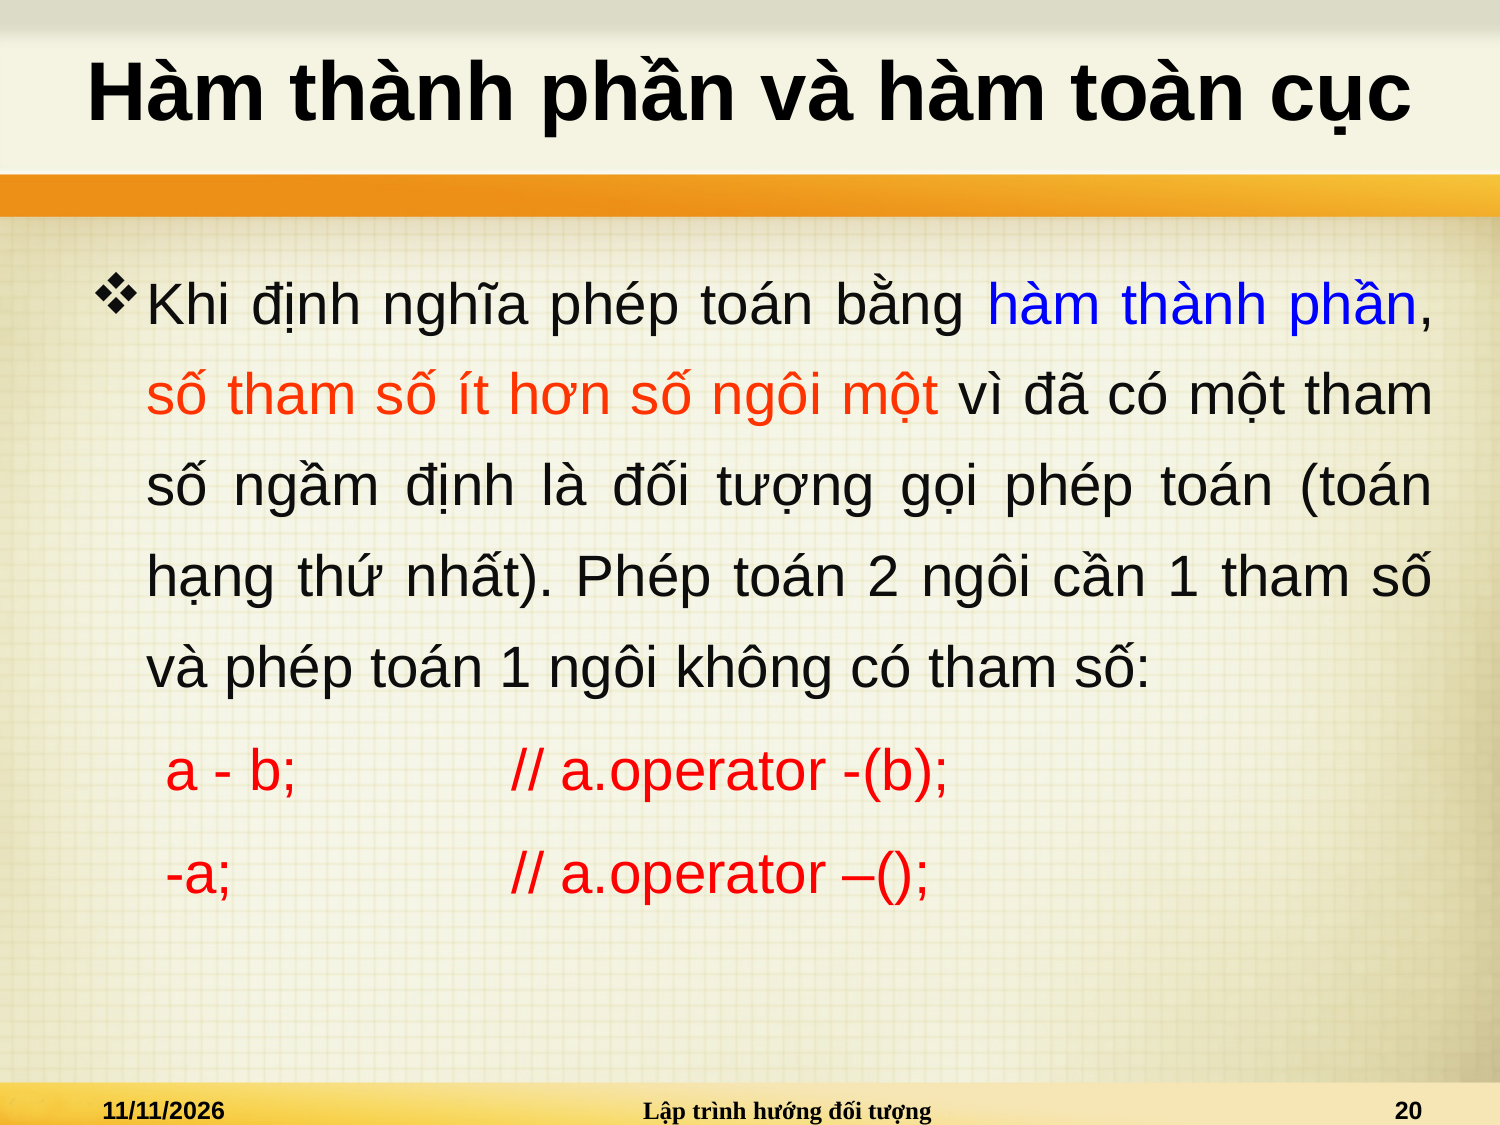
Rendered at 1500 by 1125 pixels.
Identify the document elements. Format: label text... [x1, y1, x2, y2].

picture [0, 175, 1500, 1125]
list Khi định nghĩa phép toán bằng hàm thành phần, số tham số ít hơn số ngôi một vì đã có một tham số ngầm định là đối tượng gọi phép toán (toán hạng thứ nhất). Phép toán 2 ngôi cần 1 tham số và phép toán 1 ngôi không có tham số: a - b; // a.operator -(b); -a; // a.operator –(); [75, 237, 1450, 1046]
footer Lập trình hướng đối tượng [549, 1087, 1025, 1125]
slide_number 20 [1087, 1087, 1438, 1125]
title Hàm thành phần và hàm toàn cục [0, 0, 1500, 175]
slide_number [87, 1087, 438, 1125]
